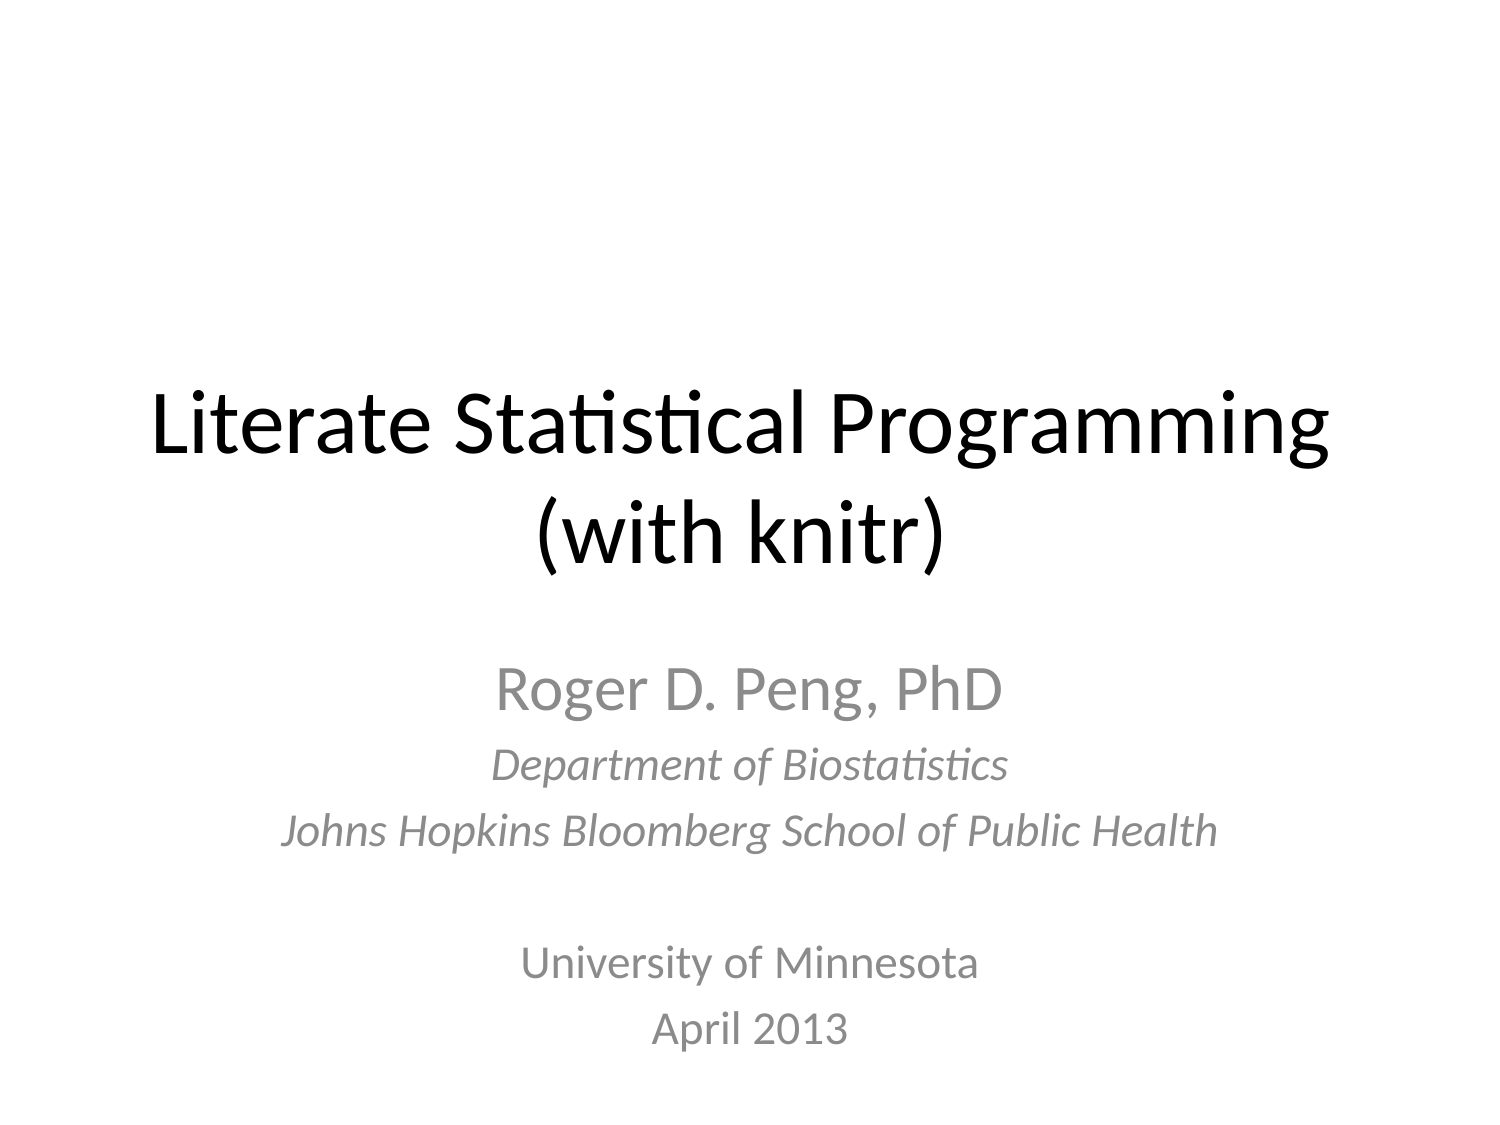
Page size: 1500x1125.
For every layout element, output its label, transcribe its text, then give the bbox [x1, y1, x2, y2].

title Literate Statistical Programming (with knitr) [100, 351, 1382, 593]
subtitle Roger D. Peng, PhD Department of Biostatistics Johns Hopkins Bloomberg School of Public Health University of Minnesota April 2013 [225, 637, 1275, 1073]
